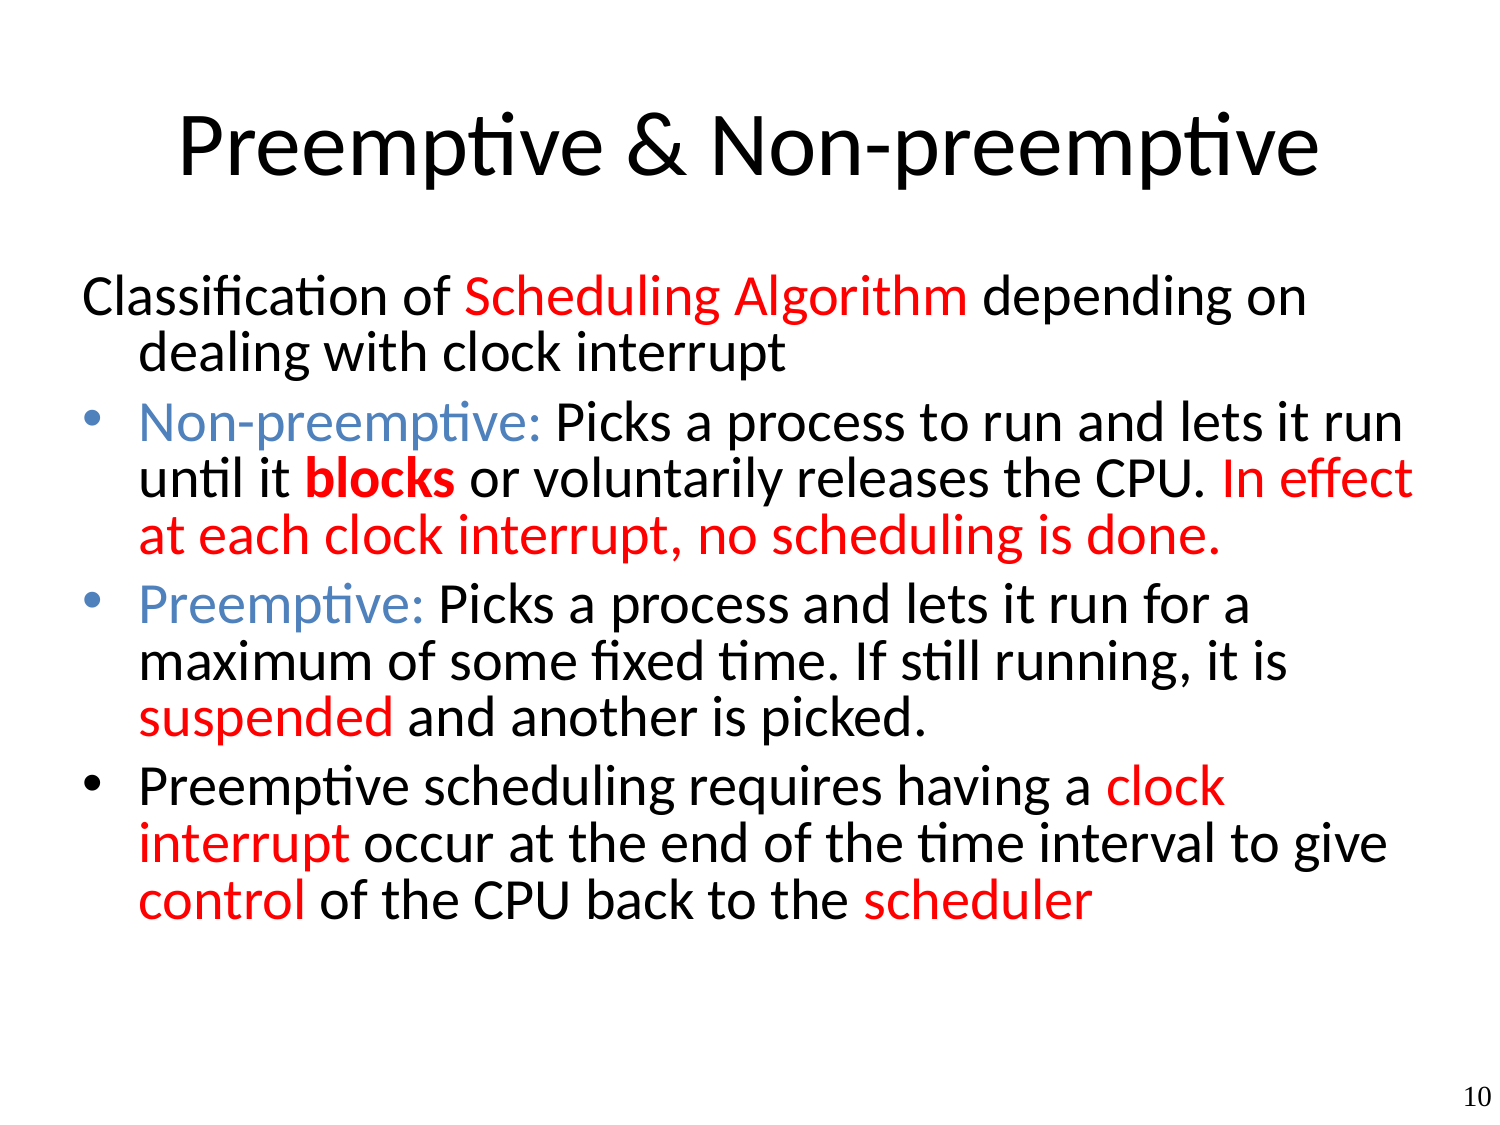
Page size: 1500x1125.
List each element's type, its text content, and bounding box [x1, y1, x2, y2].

list Classification of Scheduling Algorithm depending on dealing with clock interrupt Non-preemptive: Picks a process to run and lets it run until it blocks or voluntarily releases the CPU. In effect at each clock interrupt, no scheduling is done. Preemptive: Picks a process and lets it run for a maximum of some fixed time. If still running, it is suspended and another is picked. Preemptive scheduling requires having a clock interrupt occur at the end of the time interval to give control of the CPU back to the scheduler [74, 261, 1426, 1006]
title Preemptive & Non-preemptive [74, 44, 1426, 234]
slide_number 10 [1453, 1070, 1500, 1119]
